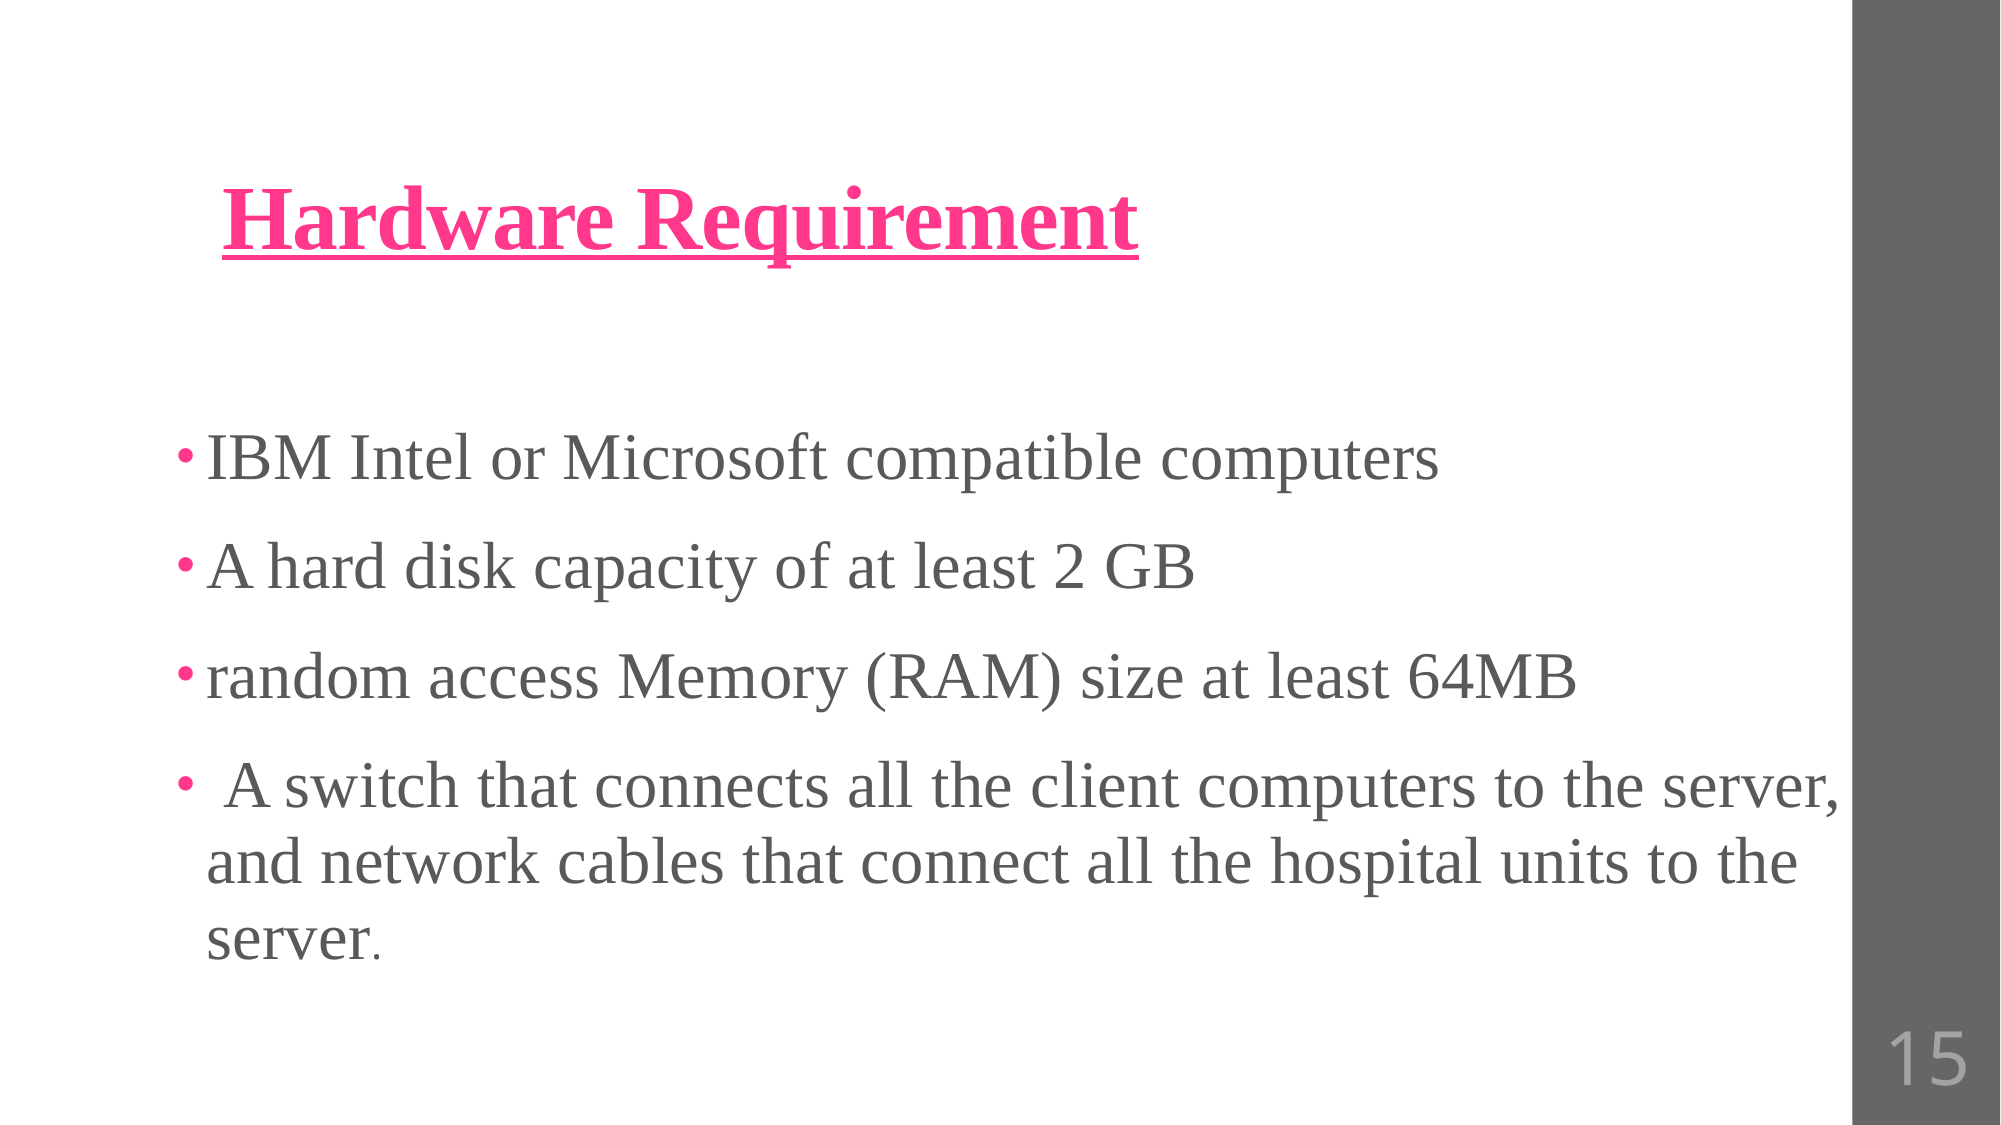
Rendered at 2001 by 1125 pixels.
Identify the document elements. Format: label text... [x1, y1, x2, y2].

slide_number 15 [1852, 1012, 2000, 1110]
title Hardware Requirement [206, 43, 1797, 278]
list IBM Intel or Microsoft compatible computers A hard disk capacity of at least 2 GB random access Memory (RAM) size at least 64MB A switch that connects all the client computers to the server, and network cables that connect all the hospital units to the server. [161, 411, 1887, 1125]
